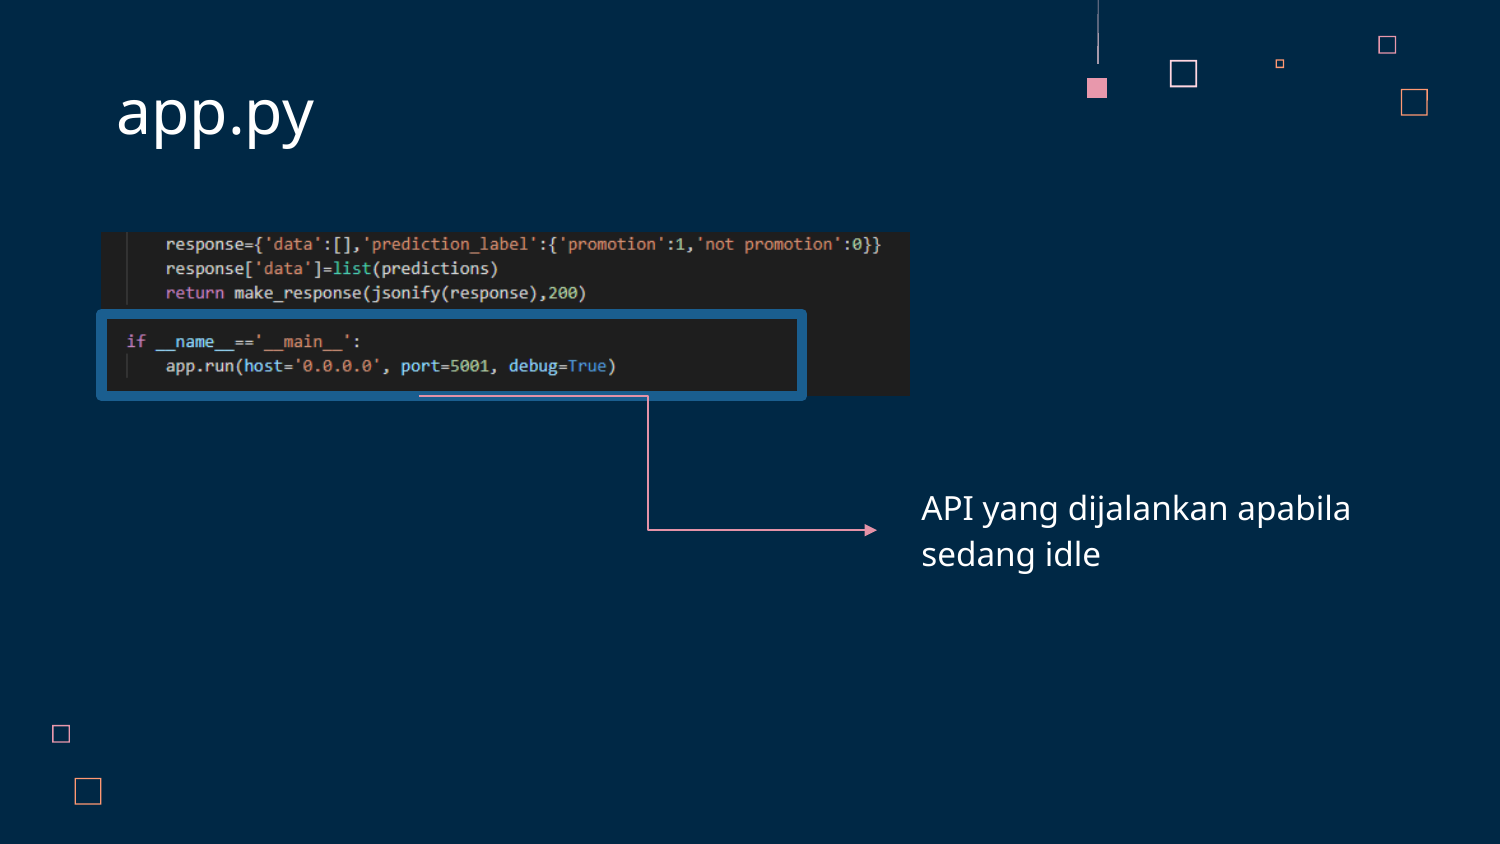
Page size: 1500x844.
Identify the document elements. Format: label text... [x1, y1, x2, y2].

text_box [418, 395, 878, 531]
title app.py [101, 67, 878, 163]
picture [101, 232, 910, 397]
list API yang dijalankan apabila sedang idle [881, 466, 1425, 625]
